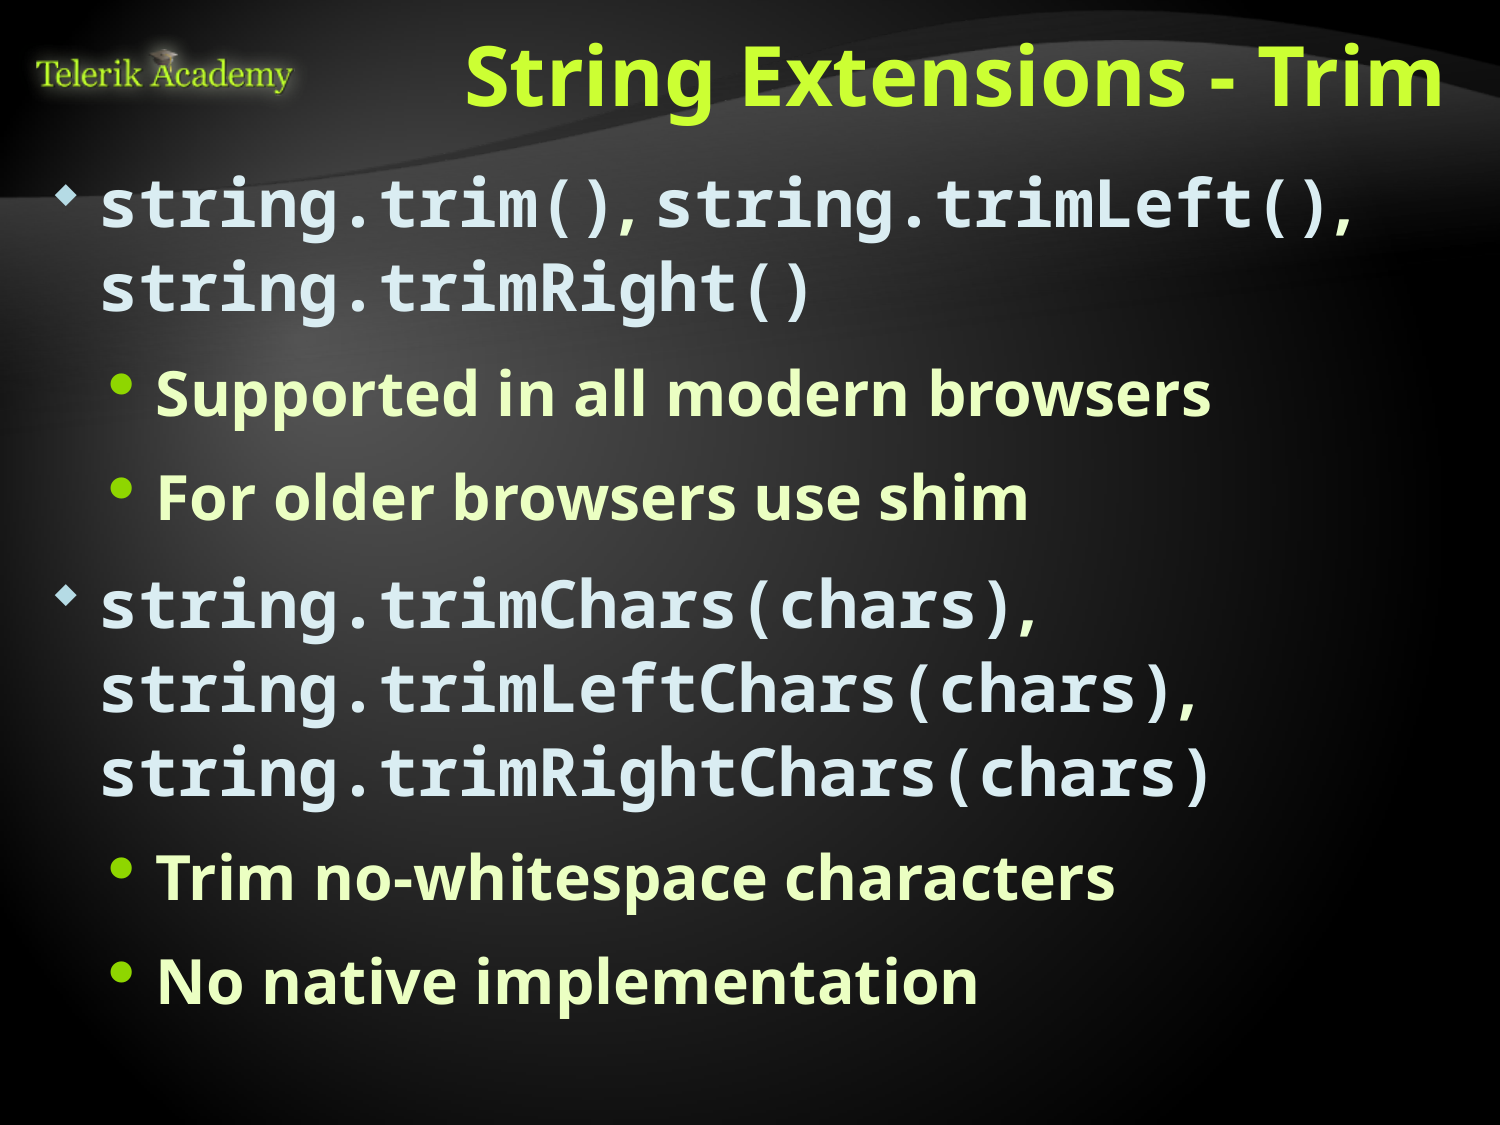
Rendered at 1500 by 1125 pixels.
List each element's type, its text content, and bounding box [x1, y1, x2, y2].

list string.trim(), string.trimLeft(), string.trimRight() Supported in all modern browsers For older browsers use shim string.trimChars(chars), string.trimLeftChars(chars), string.trimRightChars(chars) Trim no-whitespace characters No native implementation [37, 149, 1463, 1100]
picture [0, 0, 1500, 1125]
title String Extensions - Trim [300, 12, 1463, 149]
